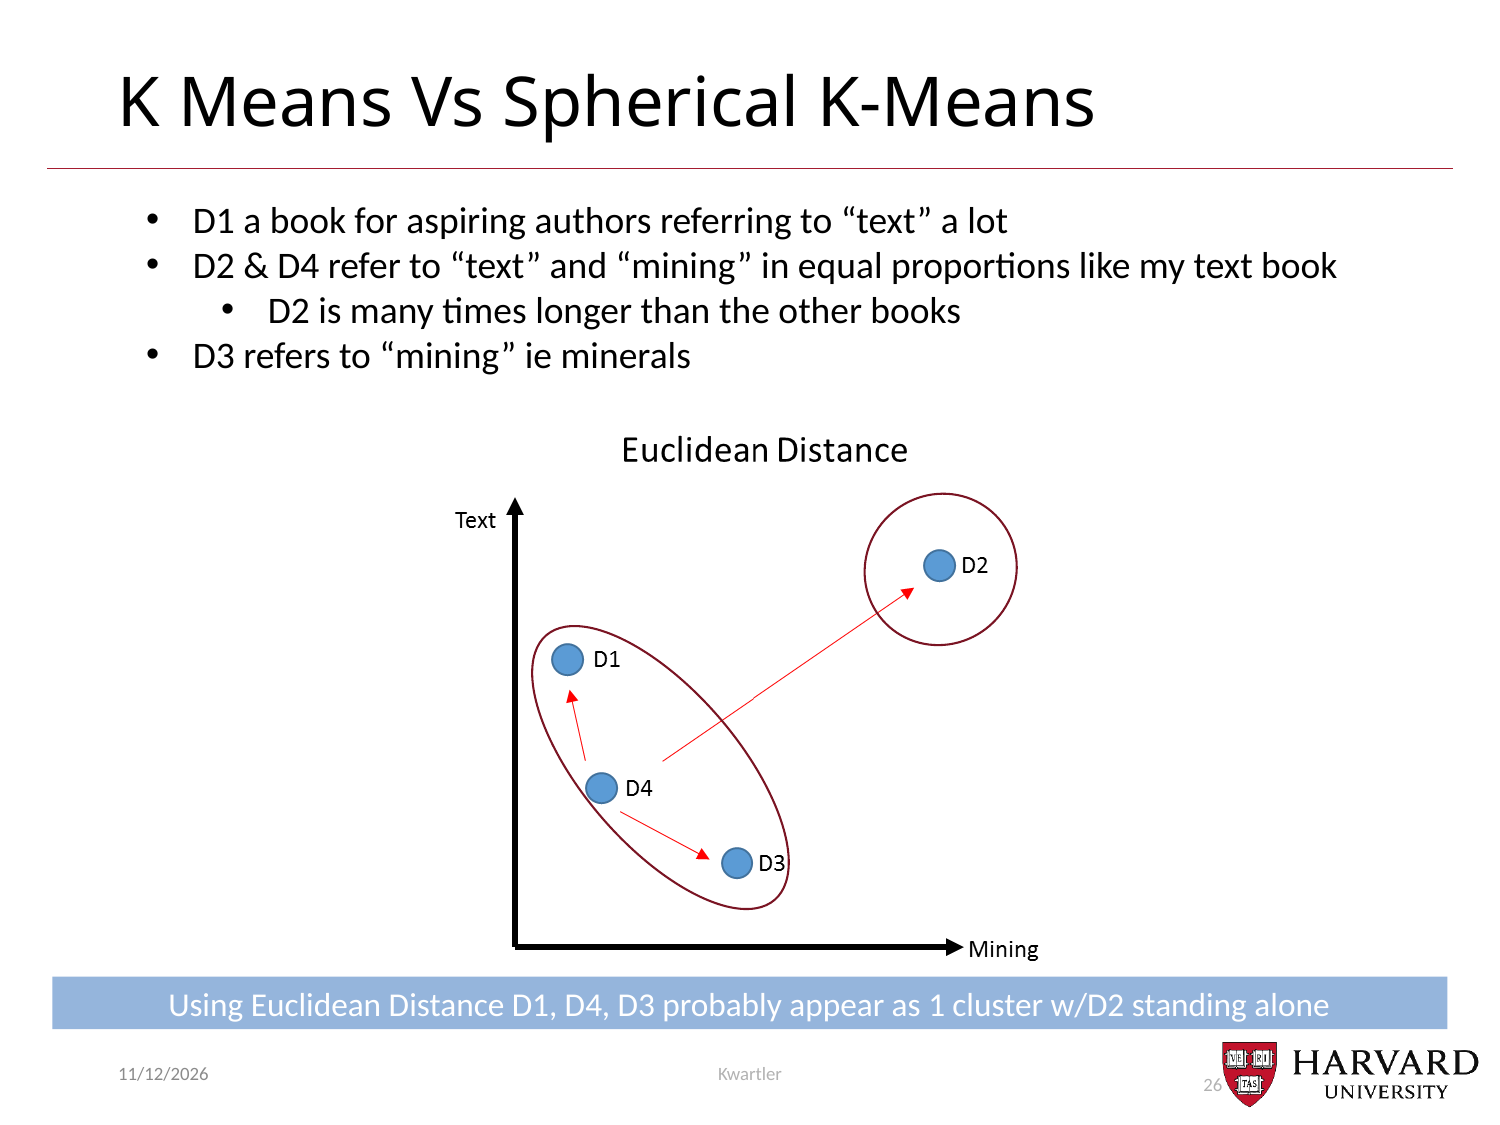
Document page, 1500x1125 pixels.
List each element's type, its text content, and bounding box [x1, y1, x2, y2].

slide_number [103, 1042, 441, 1103]
picture [1200, 1024, 1500, 1125]
footer Kwartler [496, 1042, 1004, 1103]
title K Means Vs Spherical K-Means [103, 59, 1397, 157]
text_box Using Euclidean Distance D1, D4, D3 probably appear as 1 cluster w/D2 standing alone [51, 976, 1448, 1030]
text_box D1 a book for aspiring authors referring to “text” a lot D2 & D4 refer to “text” and “mining” in equal proportions like my text book D2 is many times longer than the other books D3 refers to “mining” ie minerals [131, 188, 1354, 384]
picture [439, 414, 1071, 1017]
slide_number 26 [1188, 1042, 1330, 1103]
